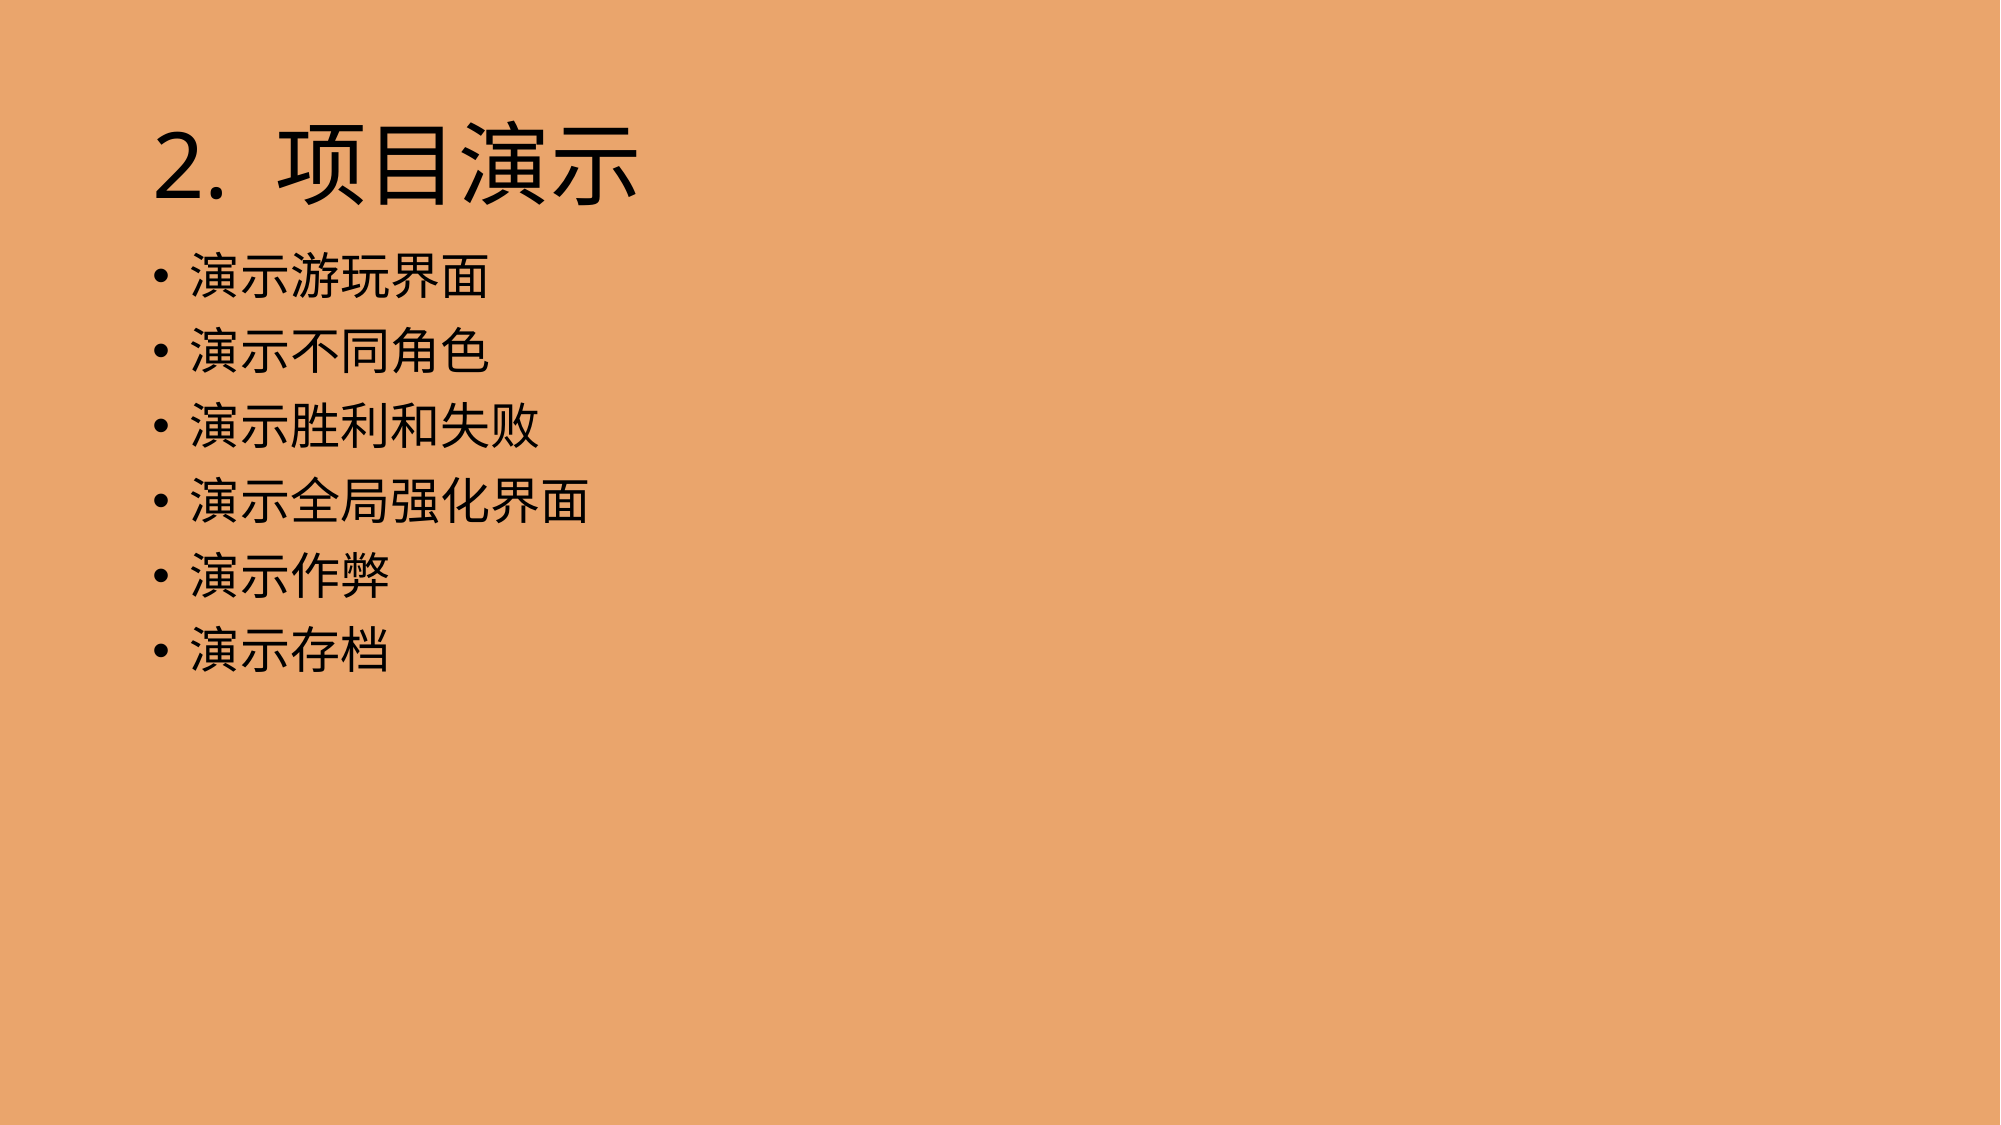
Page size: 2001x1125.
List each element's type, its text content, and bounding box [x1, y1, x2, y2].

title 2. 项目演示 [137, 59, 1863, 244]
list 演示游玩界面 演示不同角色 演示胜利和失败 演示全局强化界面 演示作弊 演示存档 [137, 244, 1883, 1014]
